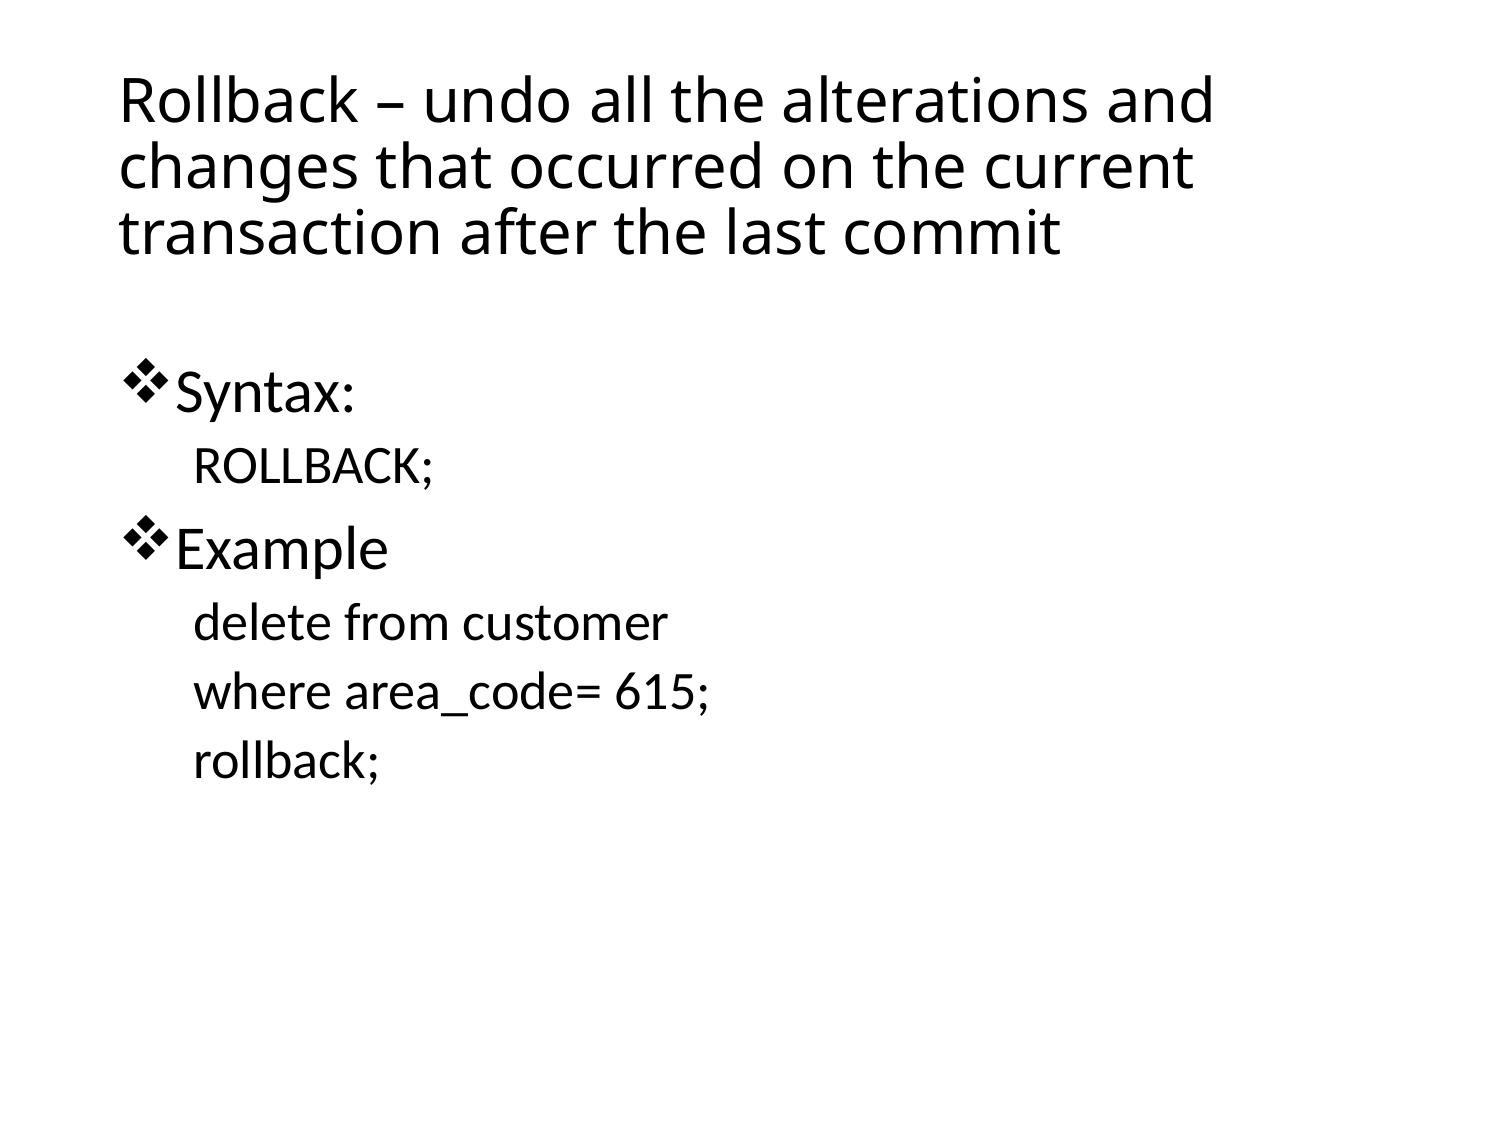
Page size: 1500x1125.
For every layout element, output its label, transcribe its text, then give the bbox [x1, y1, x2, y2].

title Rollback – undo all the alterations and changes that occurred on the current transaction after the last commit [103, 59, 1397, 278]
list Syntax: ROLLBACK; Example delete from customer where area_code= 615; rollback; [103, 351, 1397, 1066]
